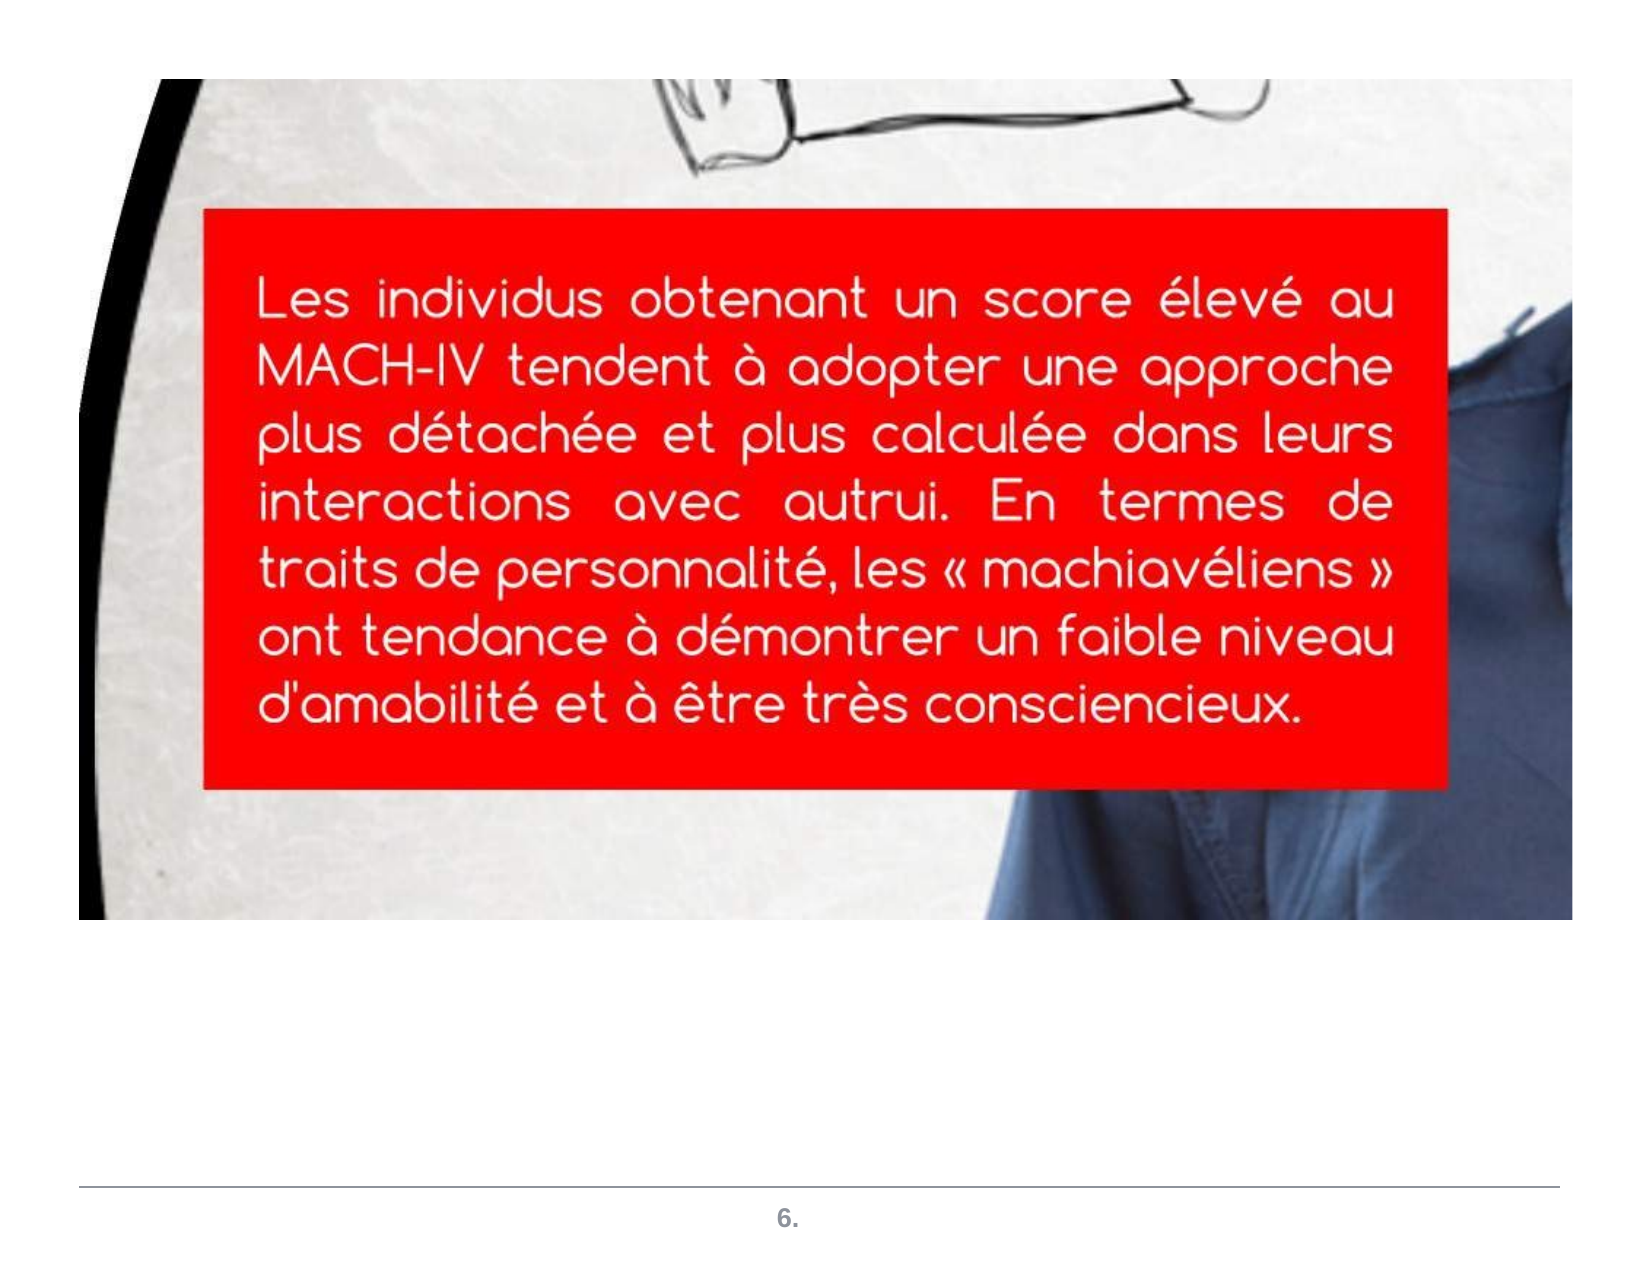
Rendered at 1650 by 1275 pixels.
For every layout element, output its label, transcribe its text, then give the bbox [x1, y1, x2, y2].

slide_number 6. [772, 1201, 832, 1275]
text_box [79, 79, 1573, 920]
